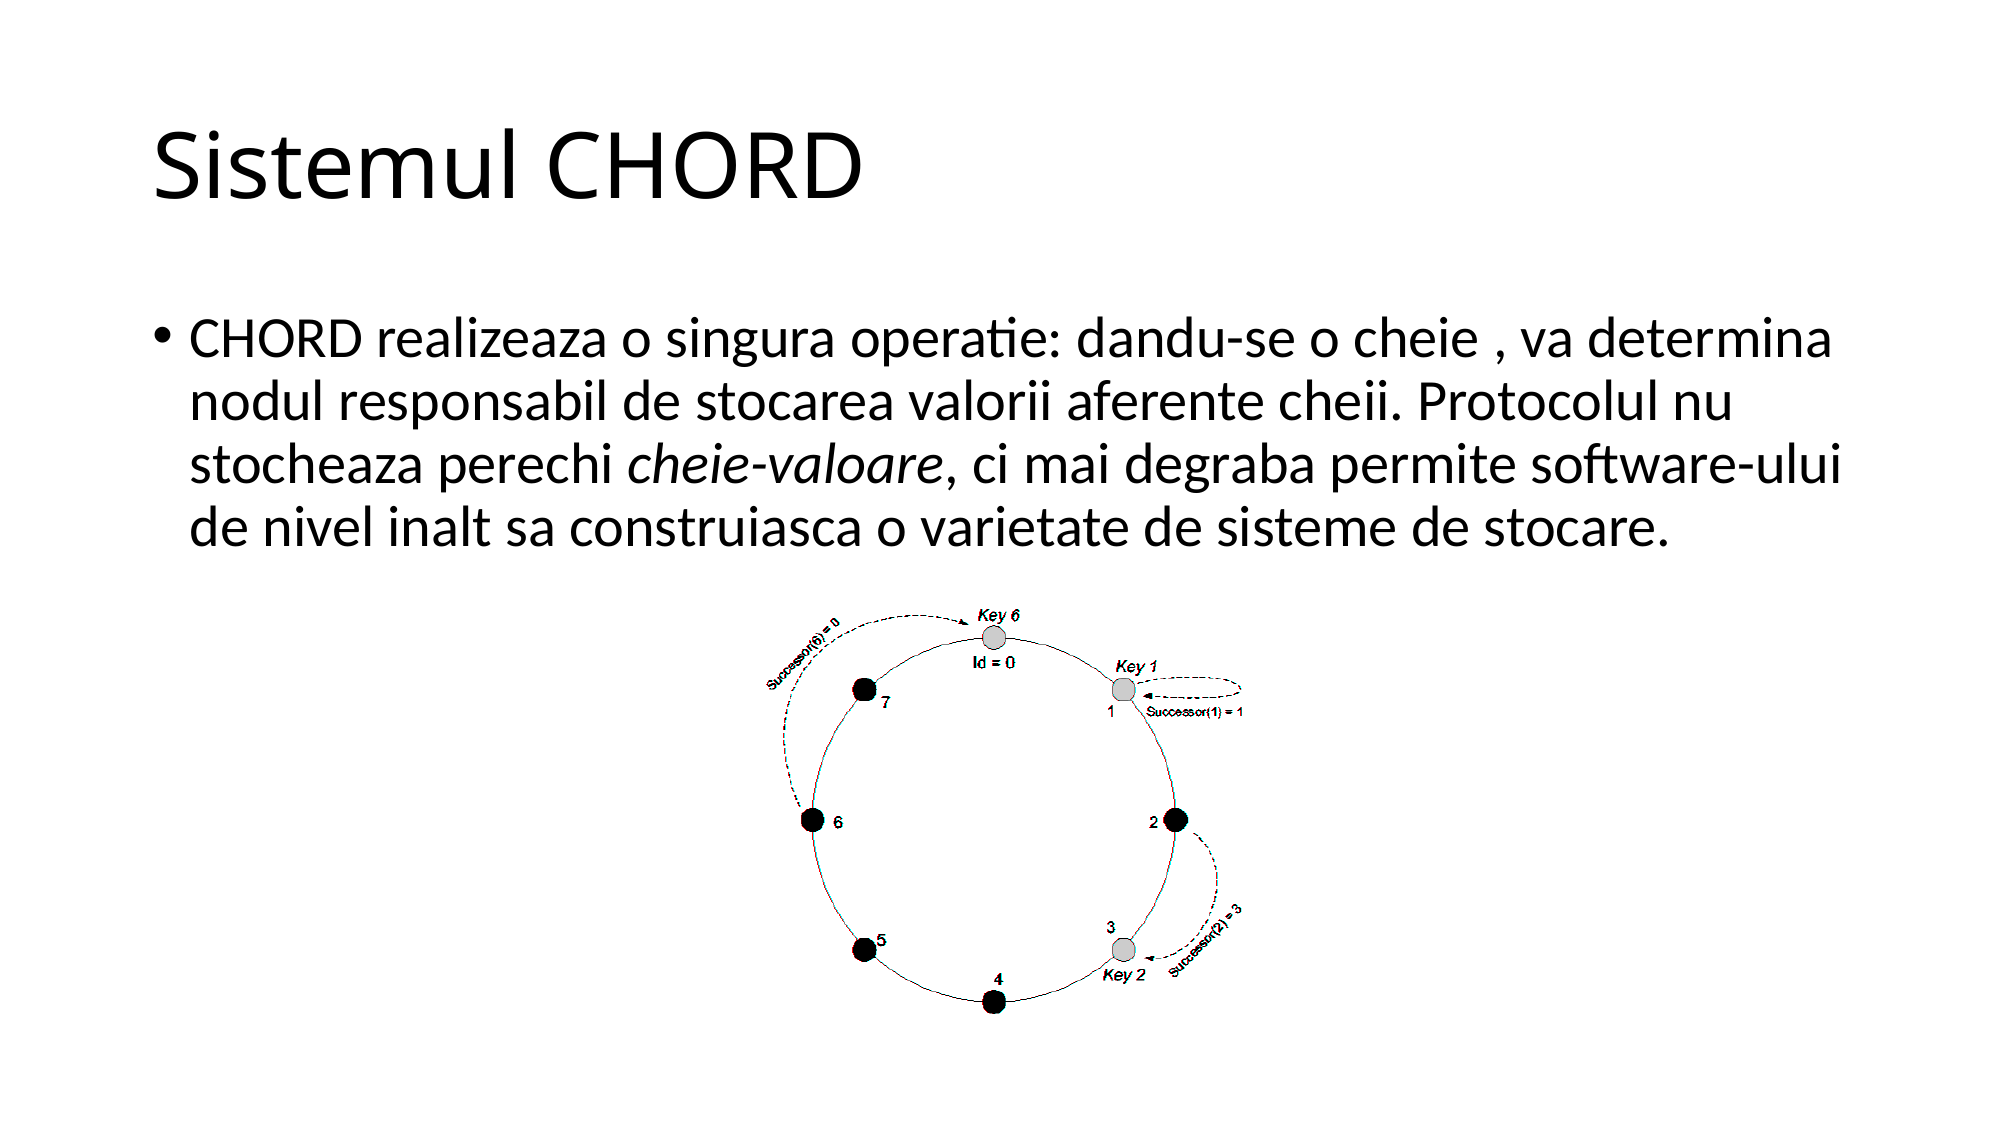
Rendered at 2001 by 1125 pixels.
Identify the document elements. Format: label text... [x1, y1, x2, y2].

picture [757, 600, 1242, 1014]
list CHORD realizeaza o singura operatie: dandu-se o cheie , va determina nodul responsabil de stocarea valorii aferente cheii. Protocolul nu stocheaza perechi cheie-valoare, ci mai degraba permite software-ului de nivel inalt sa construiasca o varietate de sisteme de stocare. [137, 299, 1863, 1014]
title Sistemul CHORD [137, 59, 1863, 278]
